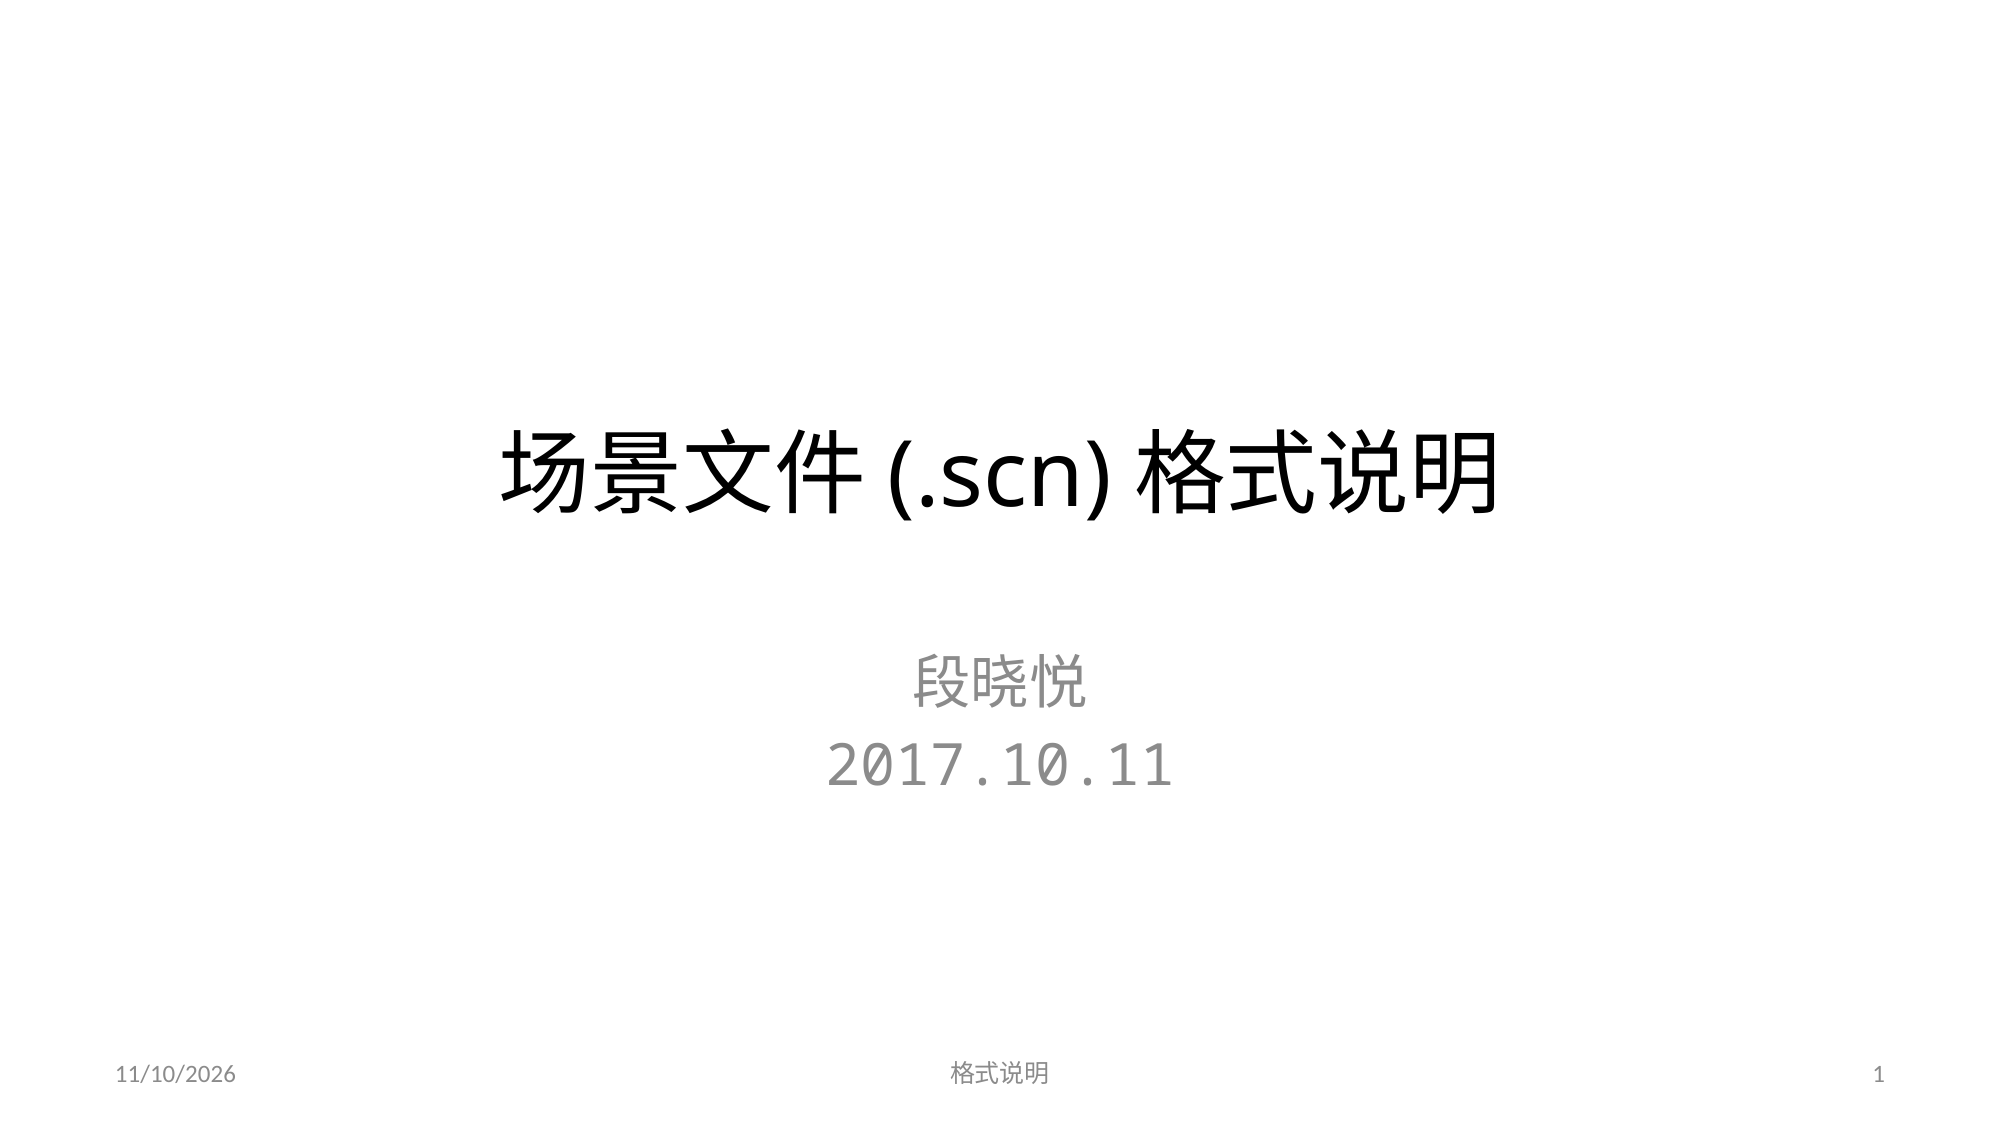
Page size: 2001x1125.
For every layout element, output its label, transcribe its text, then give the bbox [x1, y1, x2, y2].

subtitle 段晓悦 2017.10.11 [300, 637, 1700, 925]
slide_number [99, 1042, 567, 1103]
slide_number 1 [1433, 1042, 1900, 1103]
footer 格式说明 [683, 1042, 1317, 1103]
title 场景文件(.scn)格式说明 [150, 349, 1850, 591]
